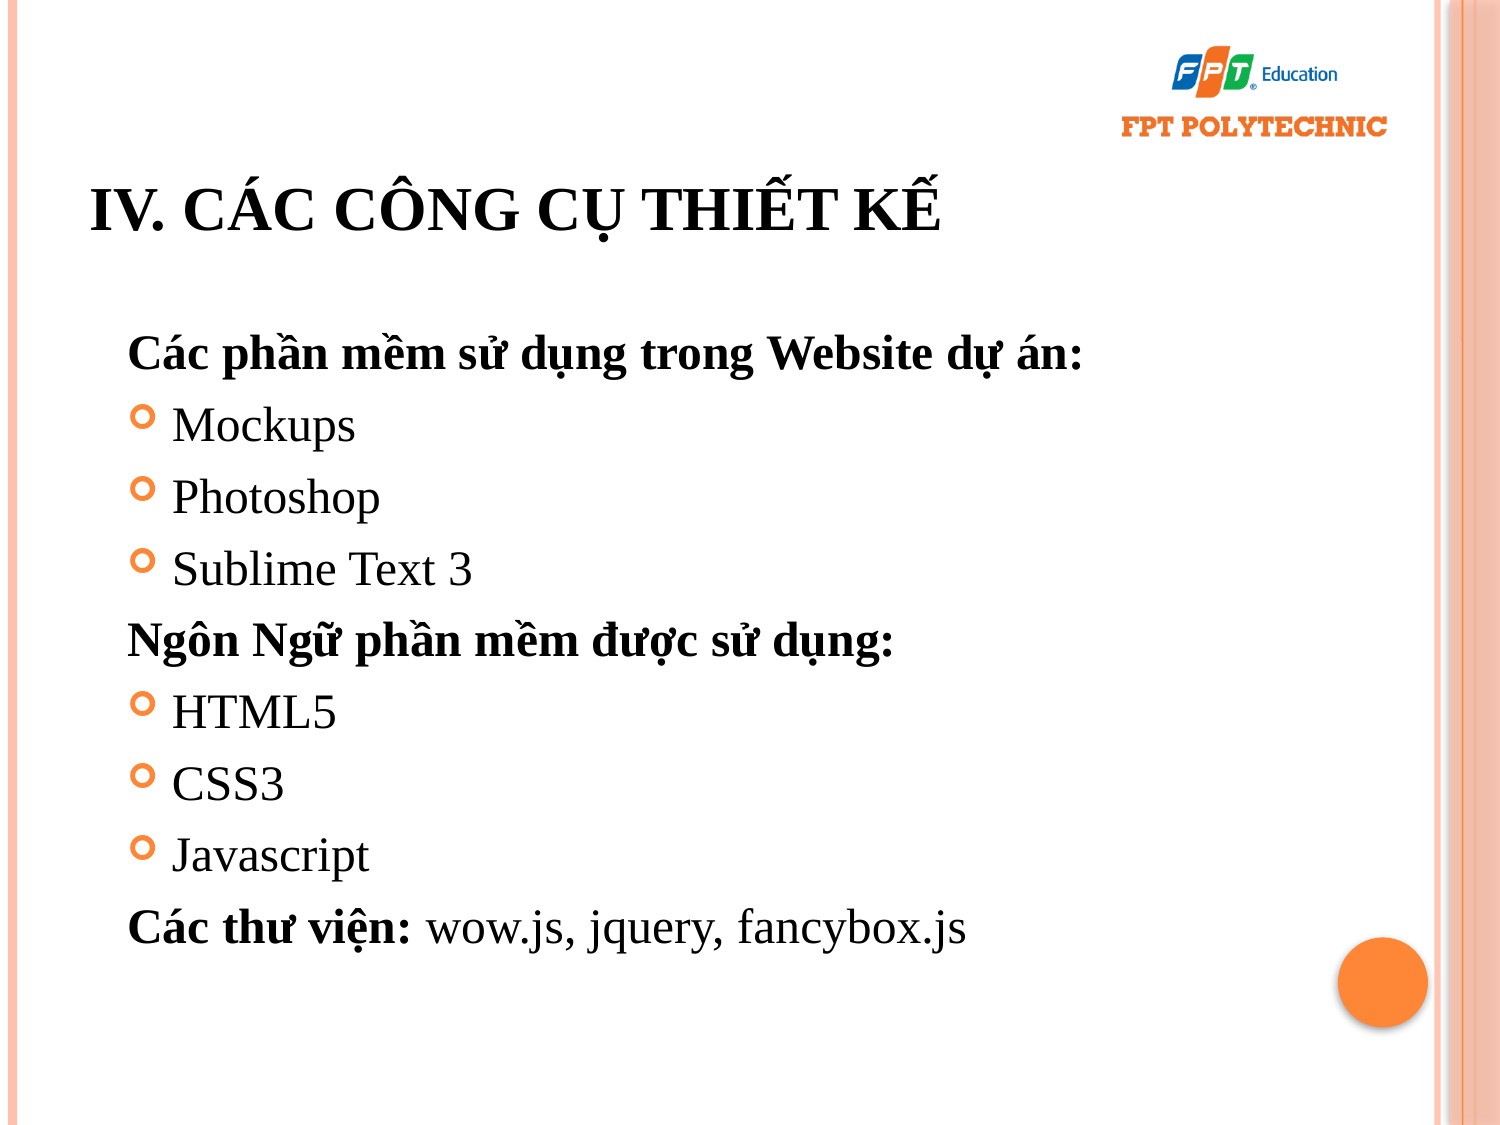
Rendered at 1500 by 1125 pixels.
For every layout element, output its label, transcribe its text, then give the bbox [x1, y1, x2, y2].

picture [1111, 36, 1397, 146]
list Các phần mềm sử dụng trong Website dự án: Mockups Photoshop Sublime Text 3 Ngôn Ngữ phần mềm được sử dụng: HTML5 CSS3 Javascript Các thư viện: wow.js, jquery, fancybox.js [112, 312, 1338, 963]
title IV. các công cụ thiết kế [75, 62, 1300, 250]
